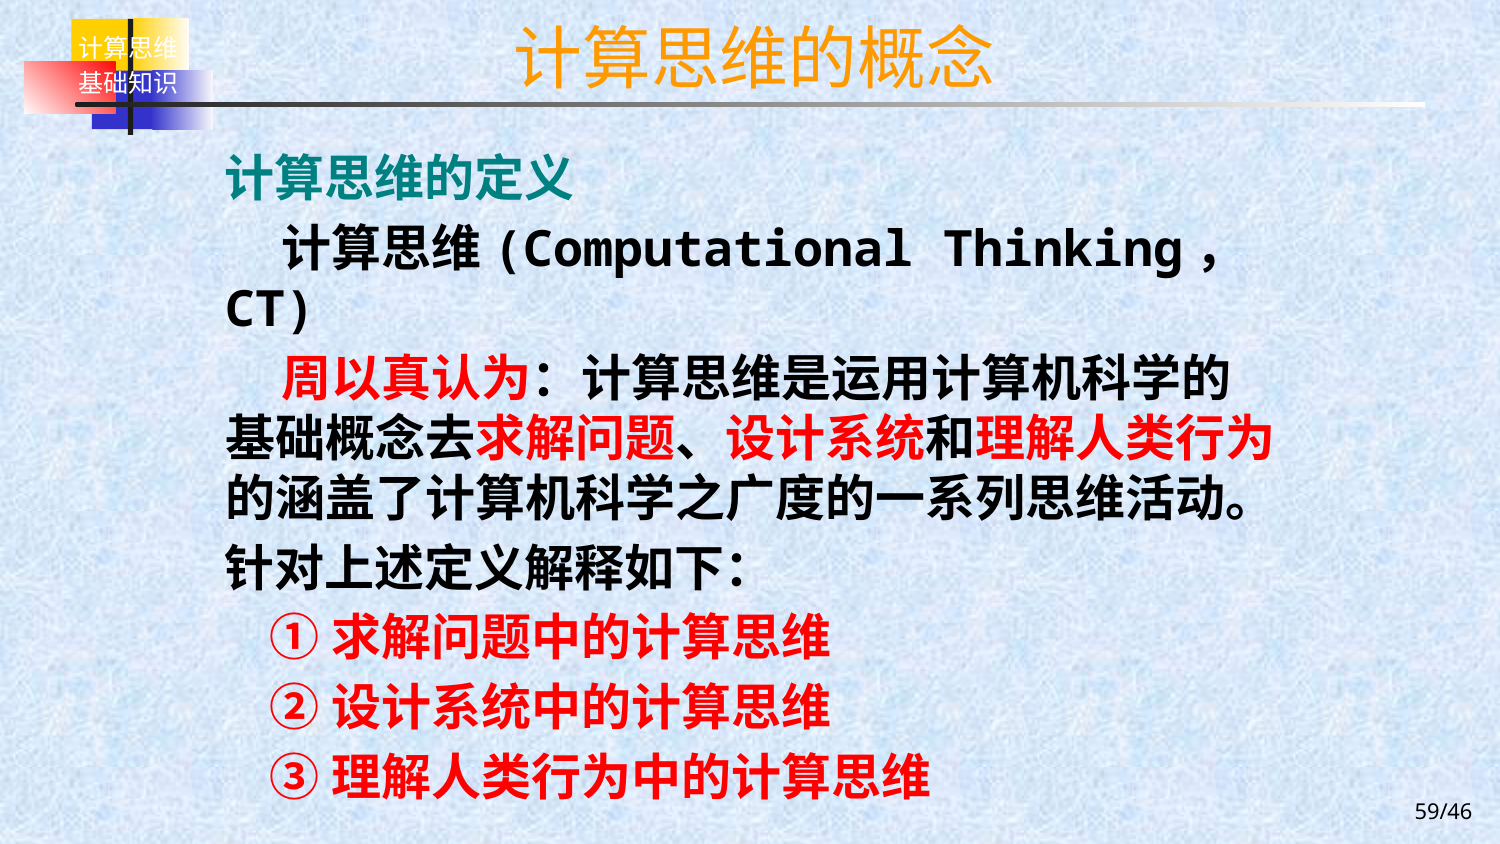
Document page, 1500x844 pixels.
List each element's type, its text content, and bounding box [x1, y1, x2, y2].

title 计算思维的概念 [324, 9, 1185, 104]
picture [0, 0, 1500, 844]
slide_number 59/46 [1327, 796, 1488, 835]
list 计算思维的定义 计算思维(Computational Thinking，CT) 周以真认为：计算思维是运用计算机科学的基础概念去求解问题、设计系统和理解人类行为的涵盖了计算机科学之广度的一系列思维活动。 针对上述定义解释如下： ①求解问题中的计算思维 ②设计系统中的计算思维 ③理解人类行为中的计算思维 [209, 138, 1291, 484]
